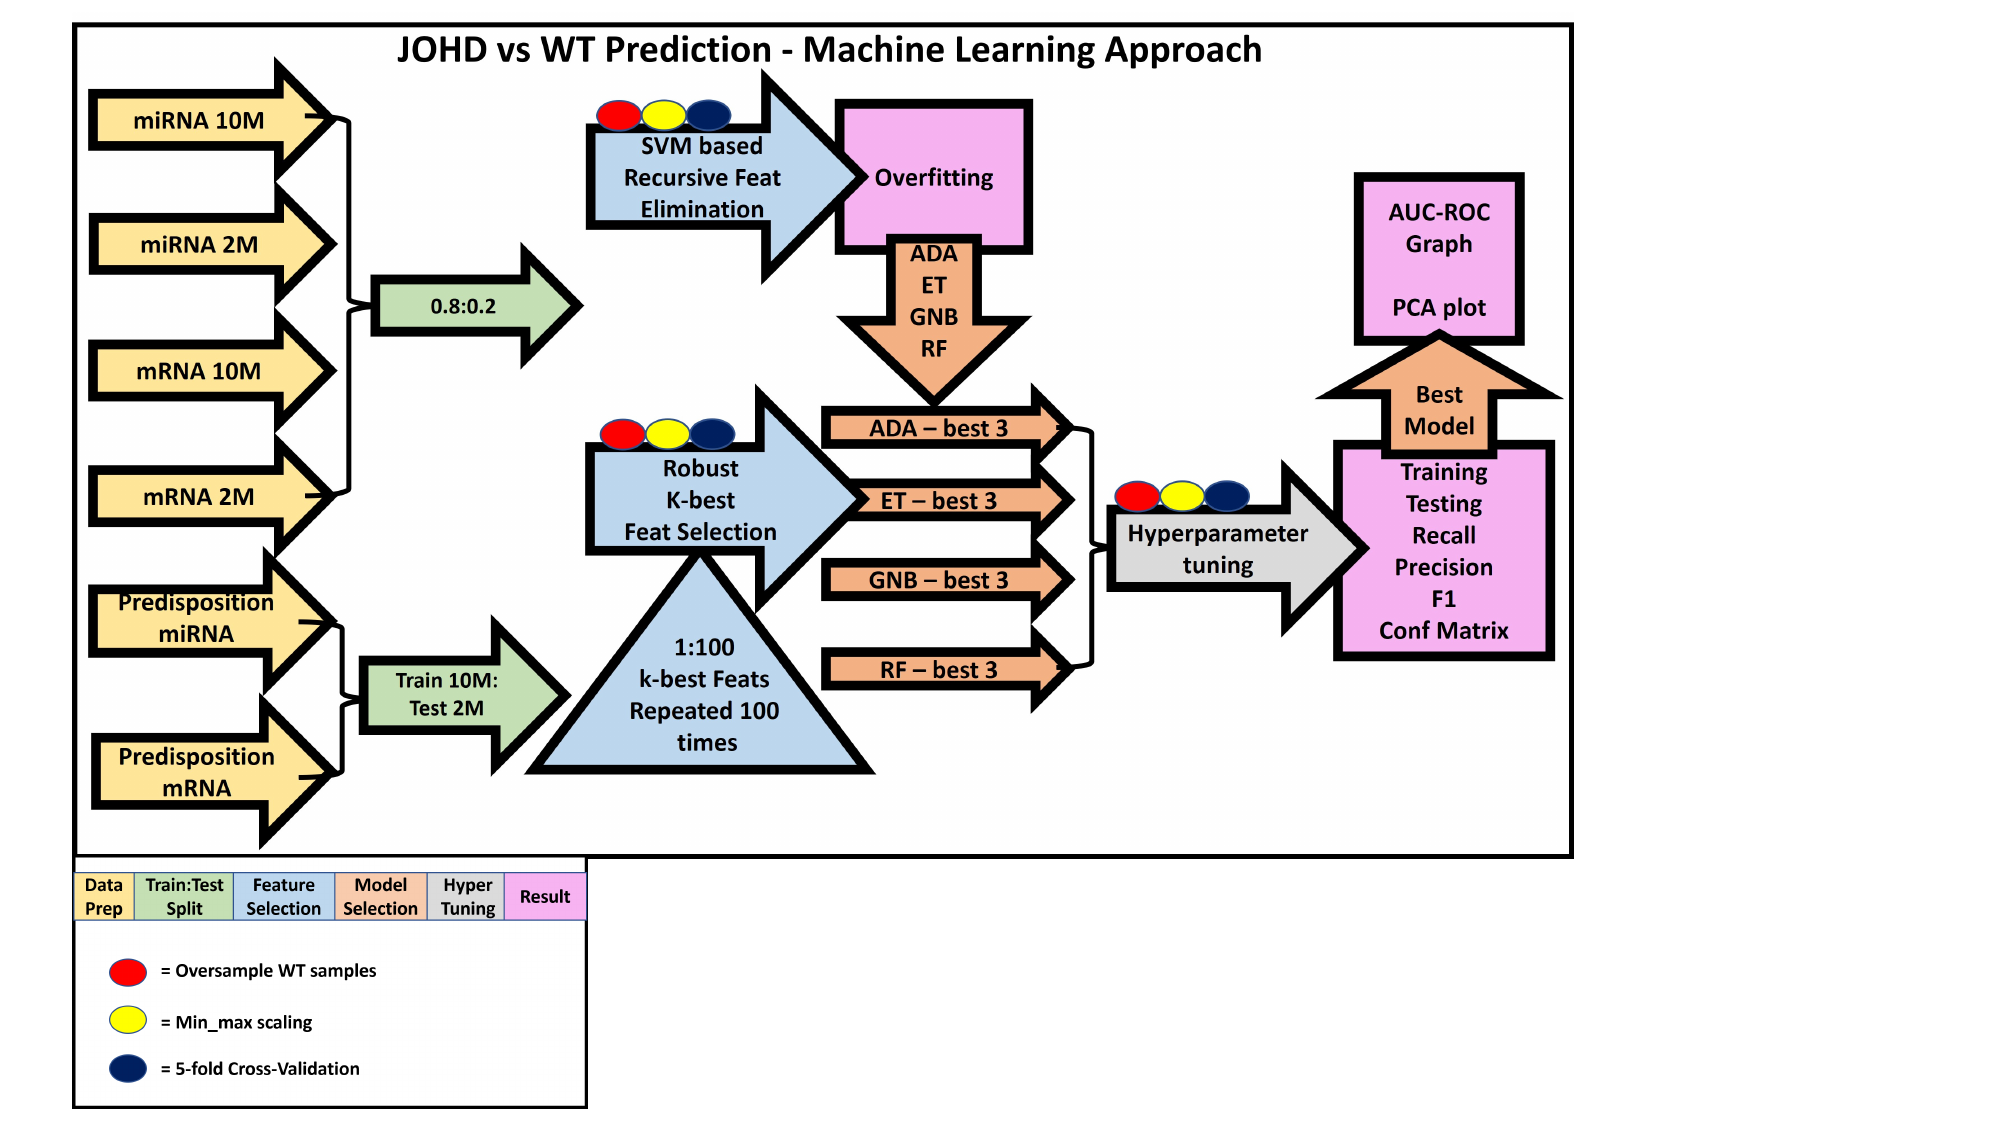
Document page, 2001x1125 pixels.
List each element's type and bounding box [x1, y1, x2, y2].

picture [72, 12, 1574, 1110]
